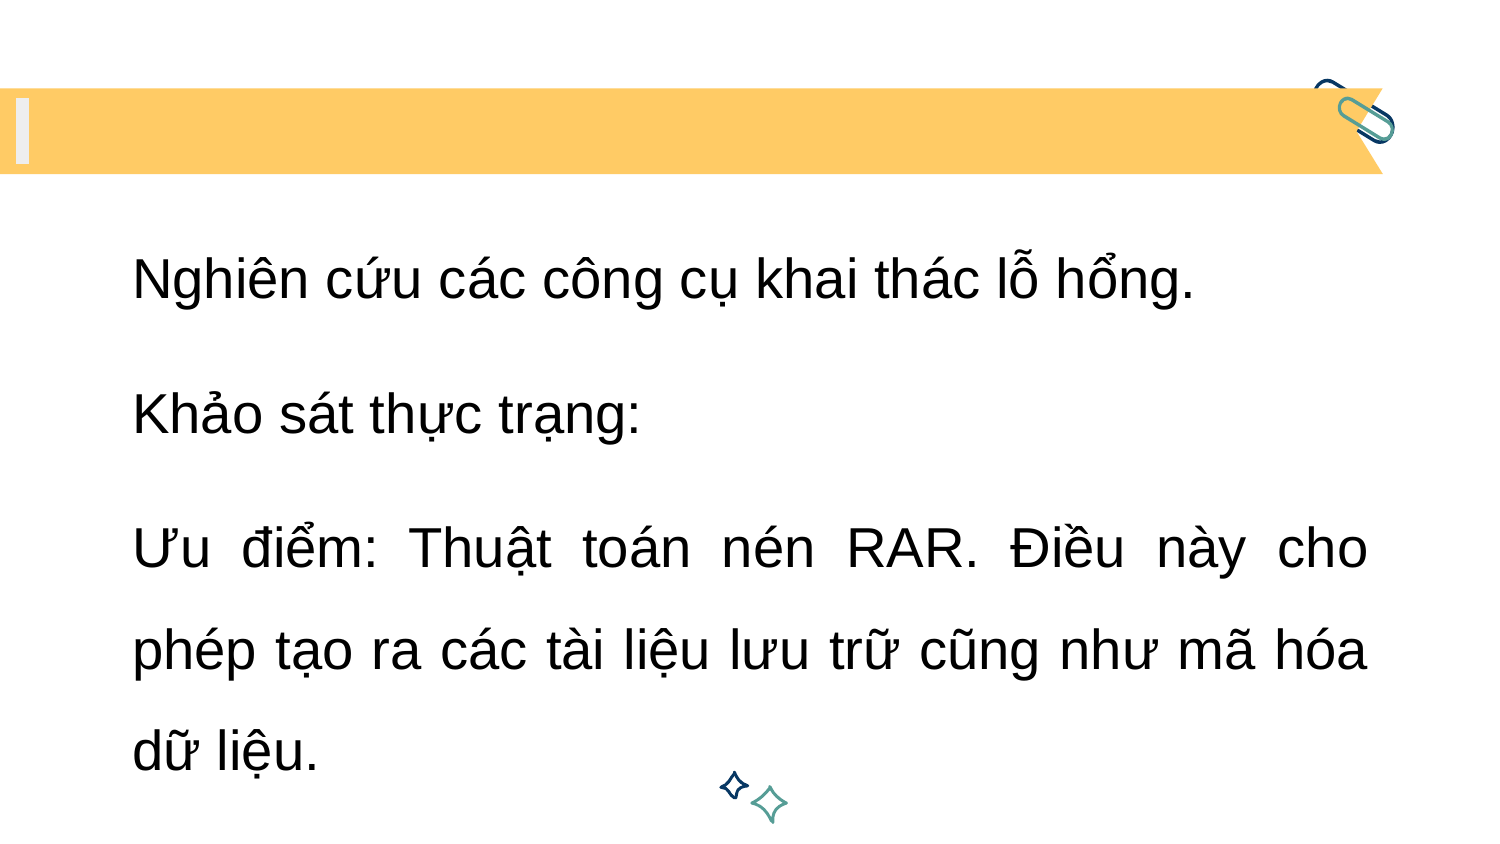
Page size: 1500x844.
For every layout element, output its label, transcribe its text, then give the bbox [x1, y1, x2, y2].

subtitle Nghiên cứu các công cụ khai thác lỗ hổng. Khảo sát thực trạng: Ưu điểm: Thuật toán nén RAR. Điều này cho phép tạo ra các tài liệu lưu trữ cũng như mã hóa dữ liệu. [116, 193, 1383, 755]
